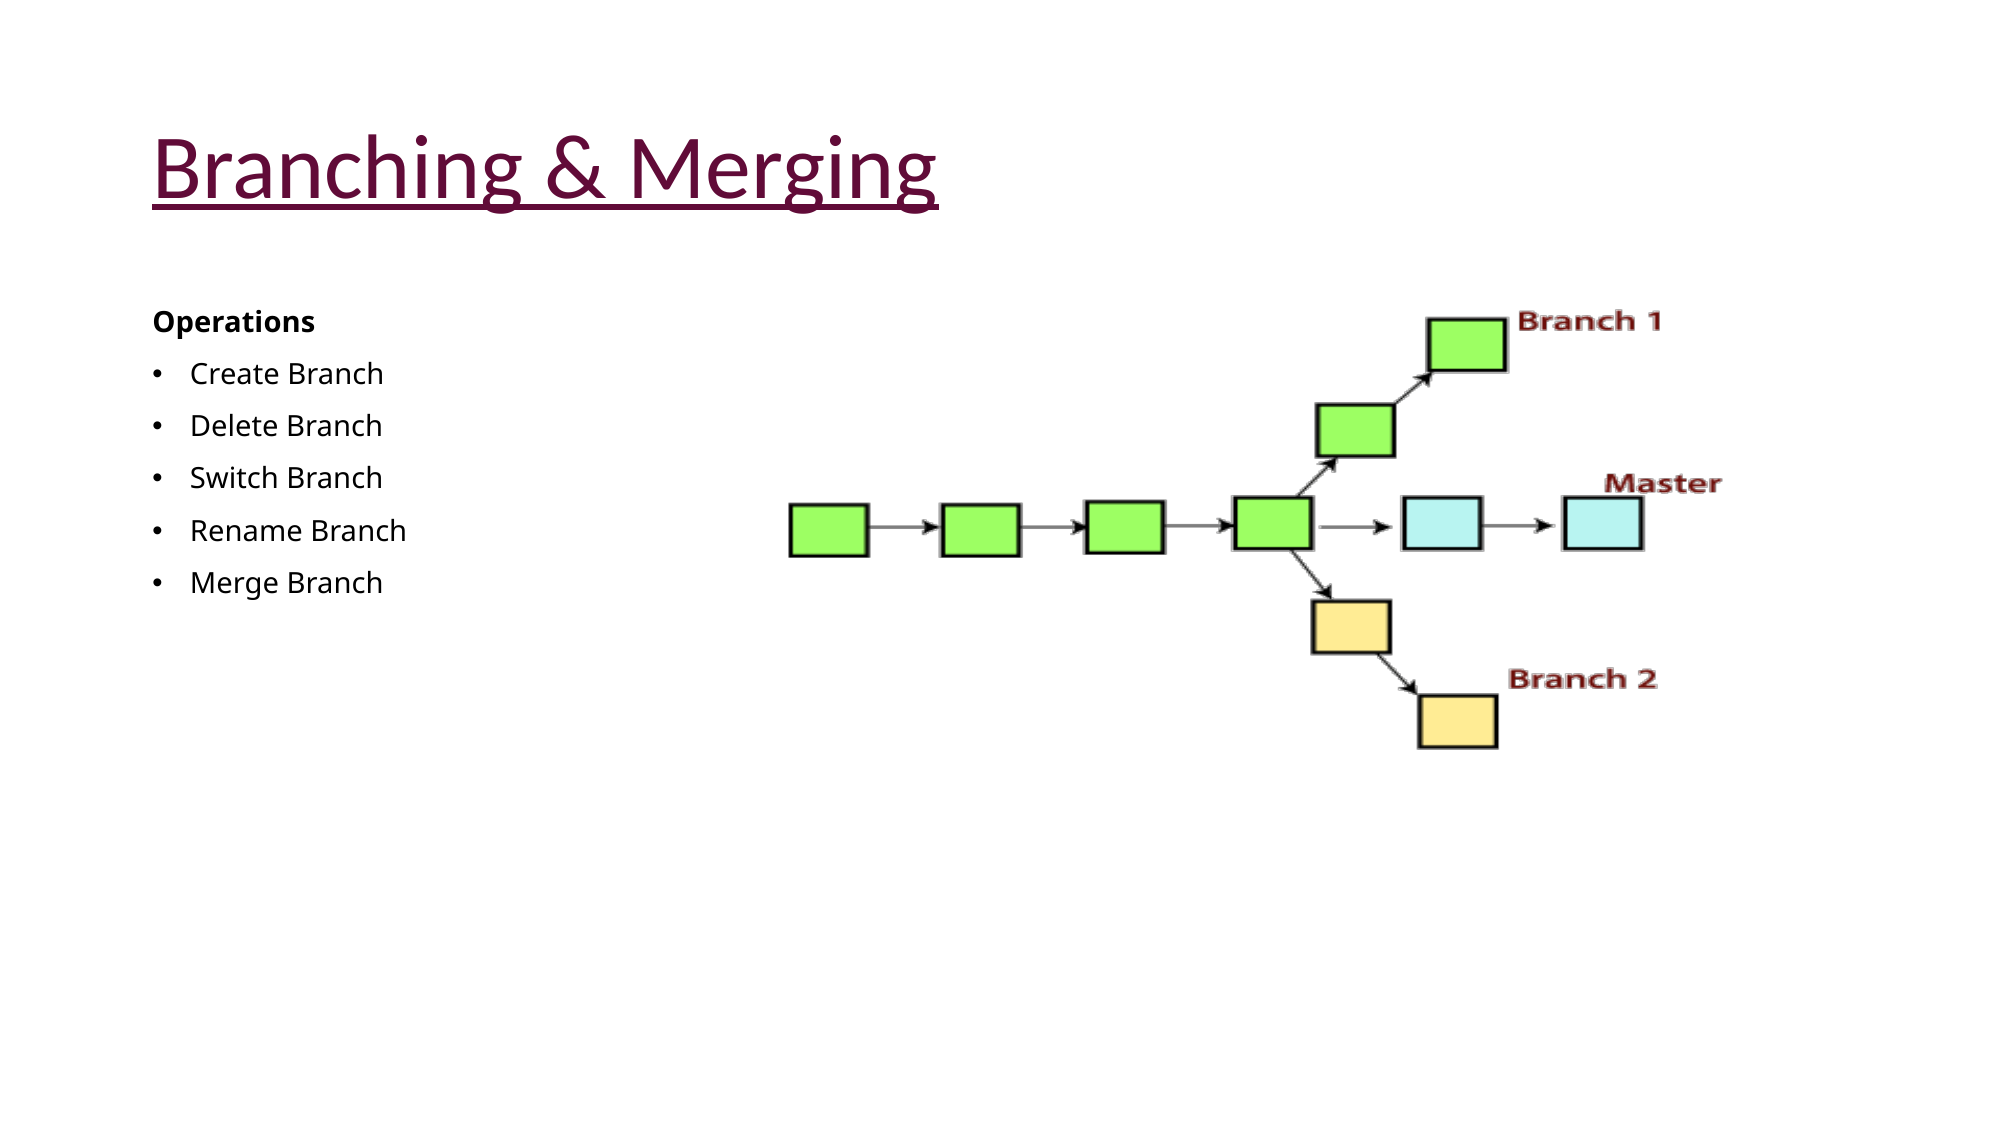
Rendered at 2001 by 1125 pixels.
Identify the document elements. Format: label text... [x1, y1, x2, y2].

list Operations Create Branch Delete Branch Switch Branch Rename Branch Merge Branch [137, 299, 1863, 1014]
picture [737, 299, 1781, 756]
title Branching & Merging [137, 59, 1863, 278]
